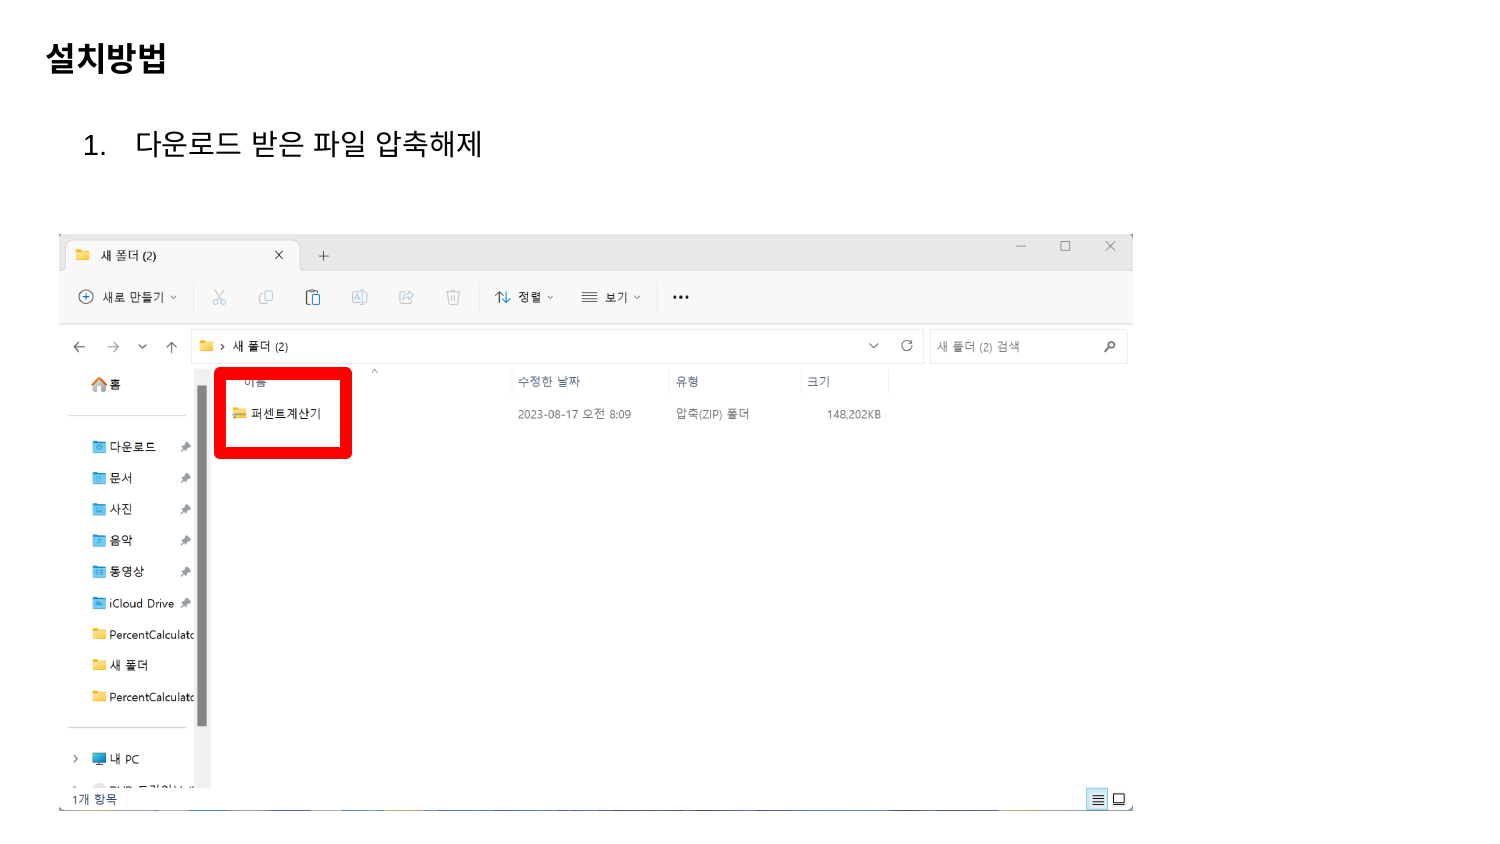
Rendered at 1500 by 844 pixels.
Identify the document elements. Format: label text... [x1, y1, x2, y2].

text_box 설치방법 [30, 23, 606, 112]
text_box 다운로드 받은 파일 압축해제 [45, 111, 1021, 201]
picture [59, 234, 1133, 811]
